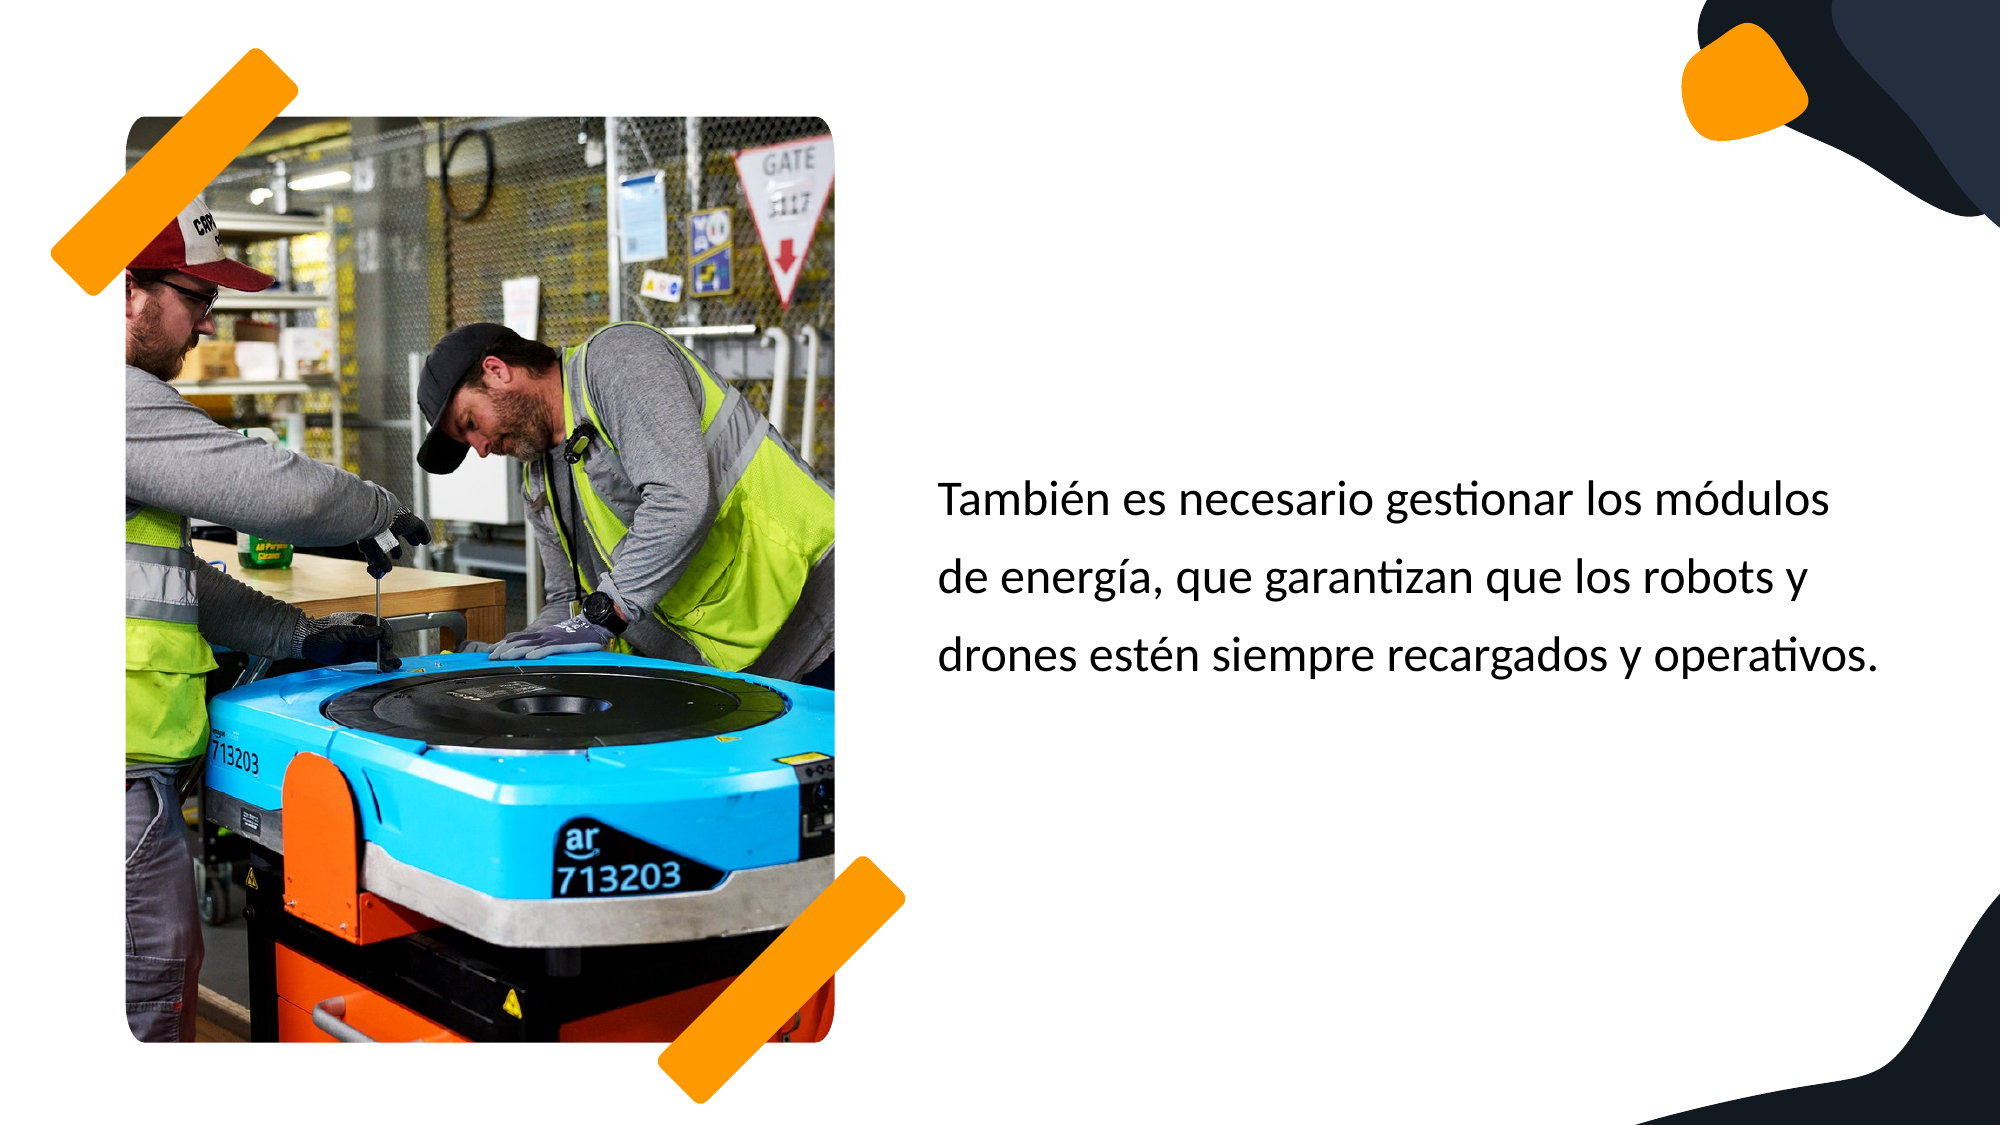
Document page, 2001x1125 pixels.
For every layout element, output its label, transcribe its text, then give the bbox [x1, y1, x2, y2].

text_box También es necesario gestionar los módulos de energía, que garantizan que los robots y drones estén siempre recargados y operativos. [922, 439, 1906, 689]
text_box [1724, 0, 2000, 307]
text_box [1631, 892, 2000, 1125]
text_box [656, 1043, 767, 1105]
text_box [1681, 34, 1724, 141]
text_box [182, 47, 300, 116]
picture [125, 116, 835, 1043]
text_box [835, 855, 907, 975]
text_box [49, 173, 125, 297]
